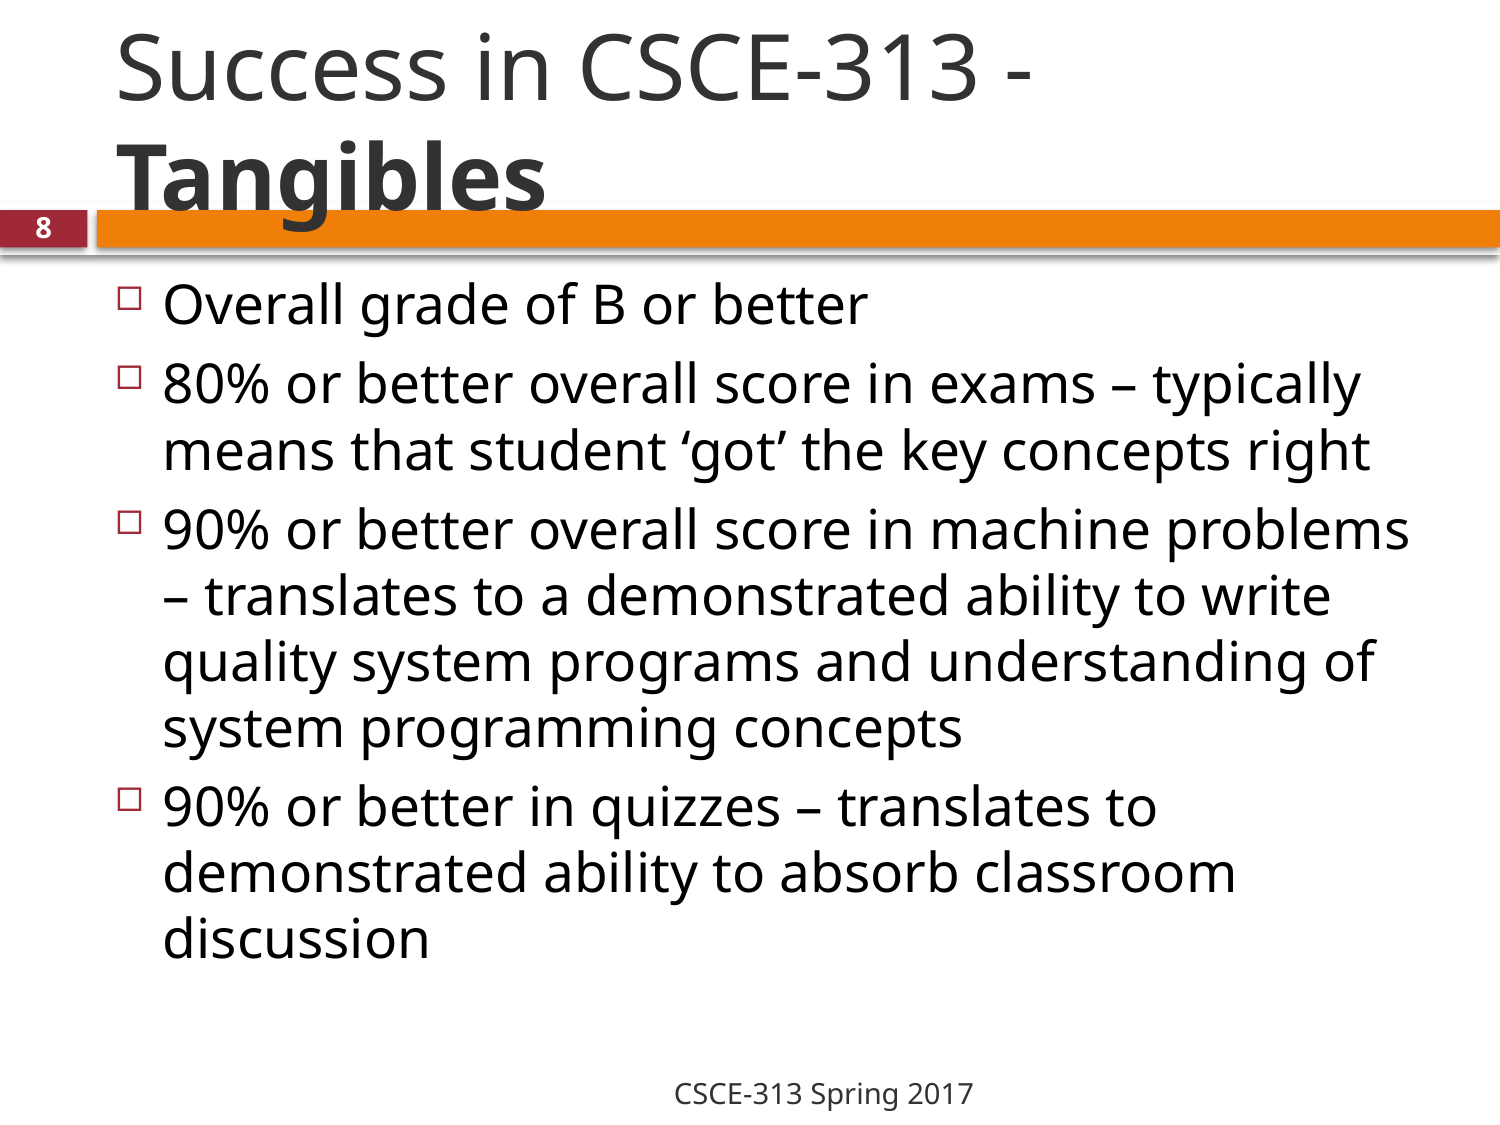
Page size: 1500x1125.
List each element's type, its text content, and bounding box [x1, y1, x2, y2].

footer CSCE-313 Spring 2017 [99, 1065, 990, 1125]
slide_number 8 [0, 208, 88, 249]
title Success in CSCE-313 - Tangibles [100, 37, 1438, 200]
list Overall grade of B or better 80% or better overall score in exams – typically means that student ‘got’ the key concepts right 90% or better overall score in machine problems – translates to a demonstrated ability to write quality system programs and understanding of system programming concepts 90% or better in quizzes – translates to demonstrated ability to absorb classroom discussion [100, 262, 1438, 1038]
